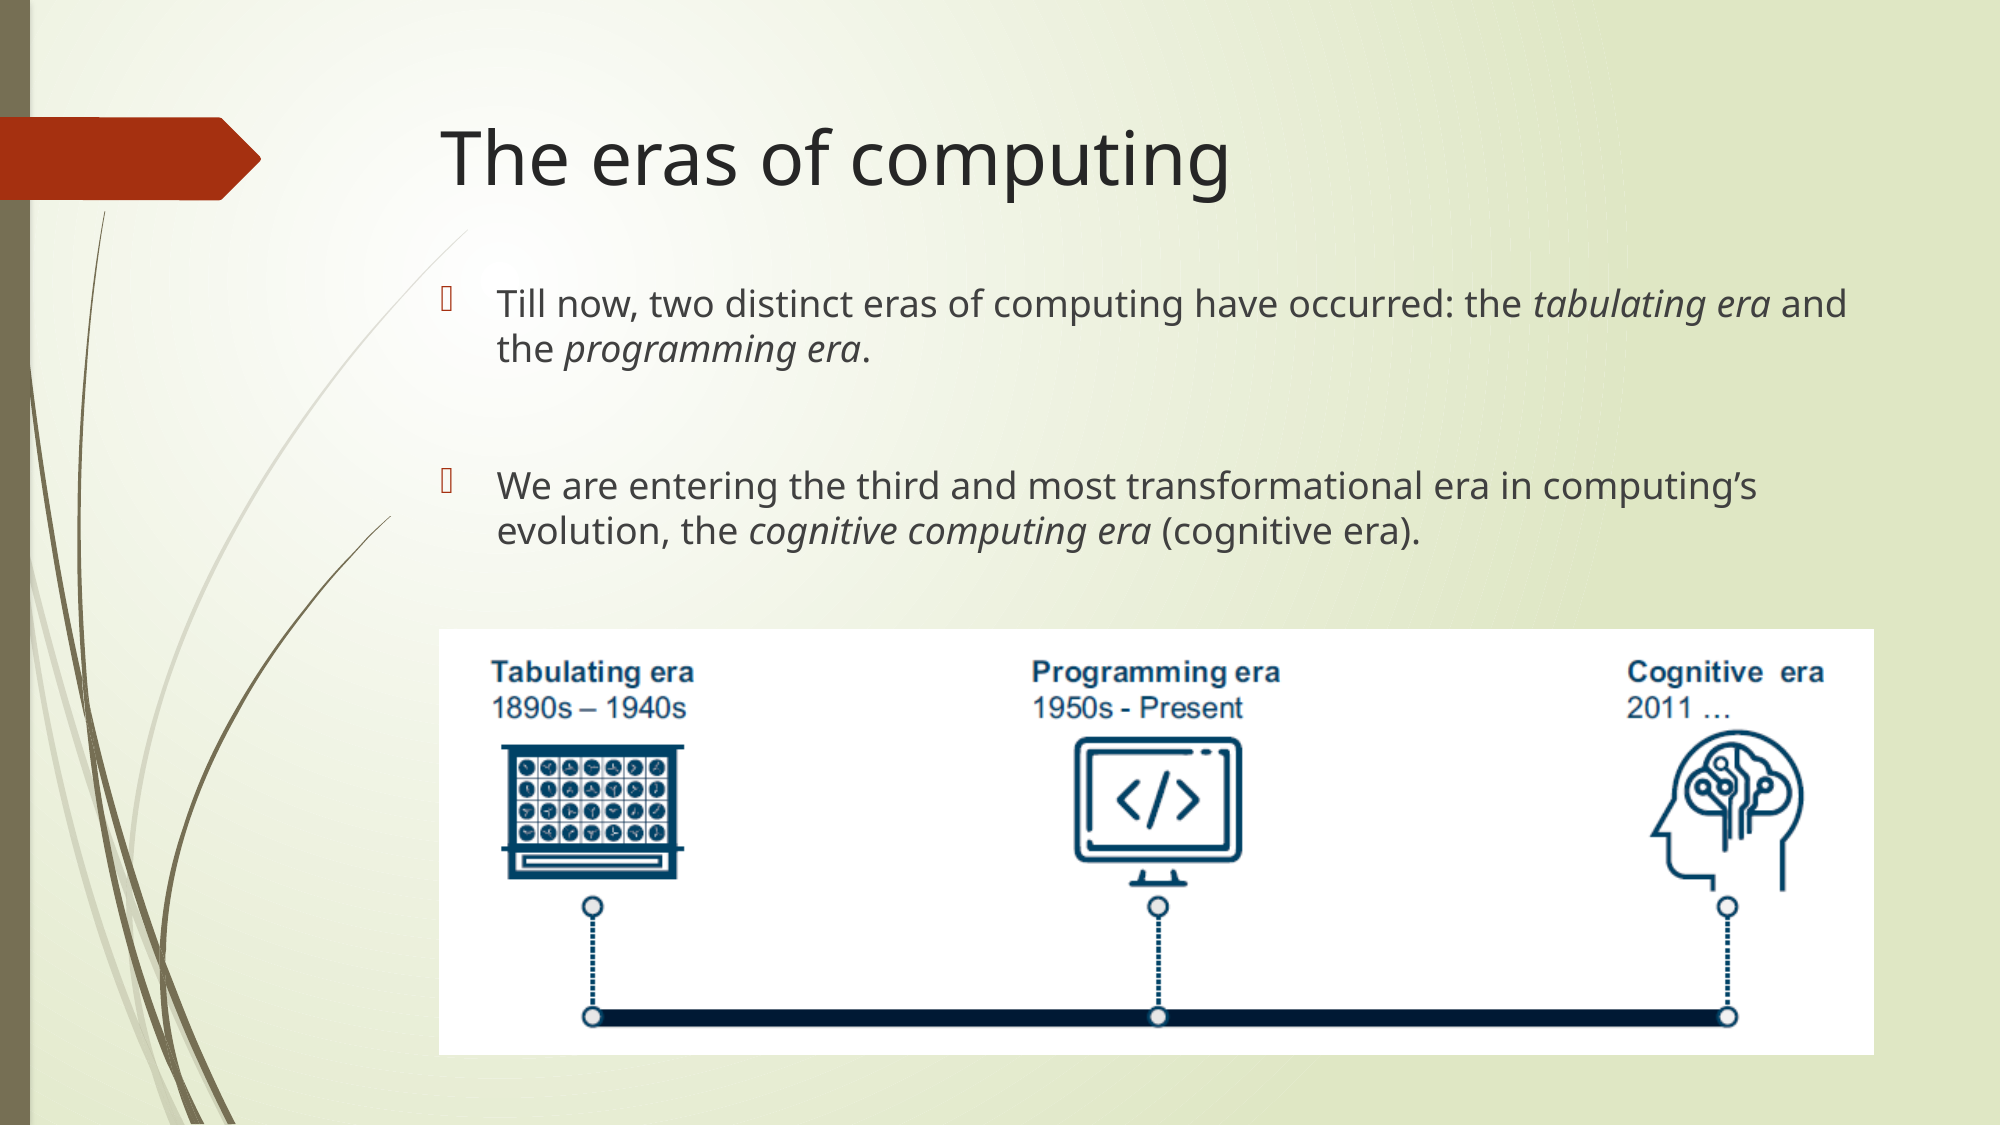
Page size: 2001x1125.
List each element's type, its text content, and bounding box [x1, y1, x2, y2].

title The eras of computing [425, 102, 1888, 272]
picture [438, 629, 1874, 1055]
list Till now, two distinct eras of computing have occurred: the tabulating era and the programming era. We are entering the third and most transformational era in computing’s evolution, the cognitive computing era (cognitive era). [425, 272, 1921, 1055]
